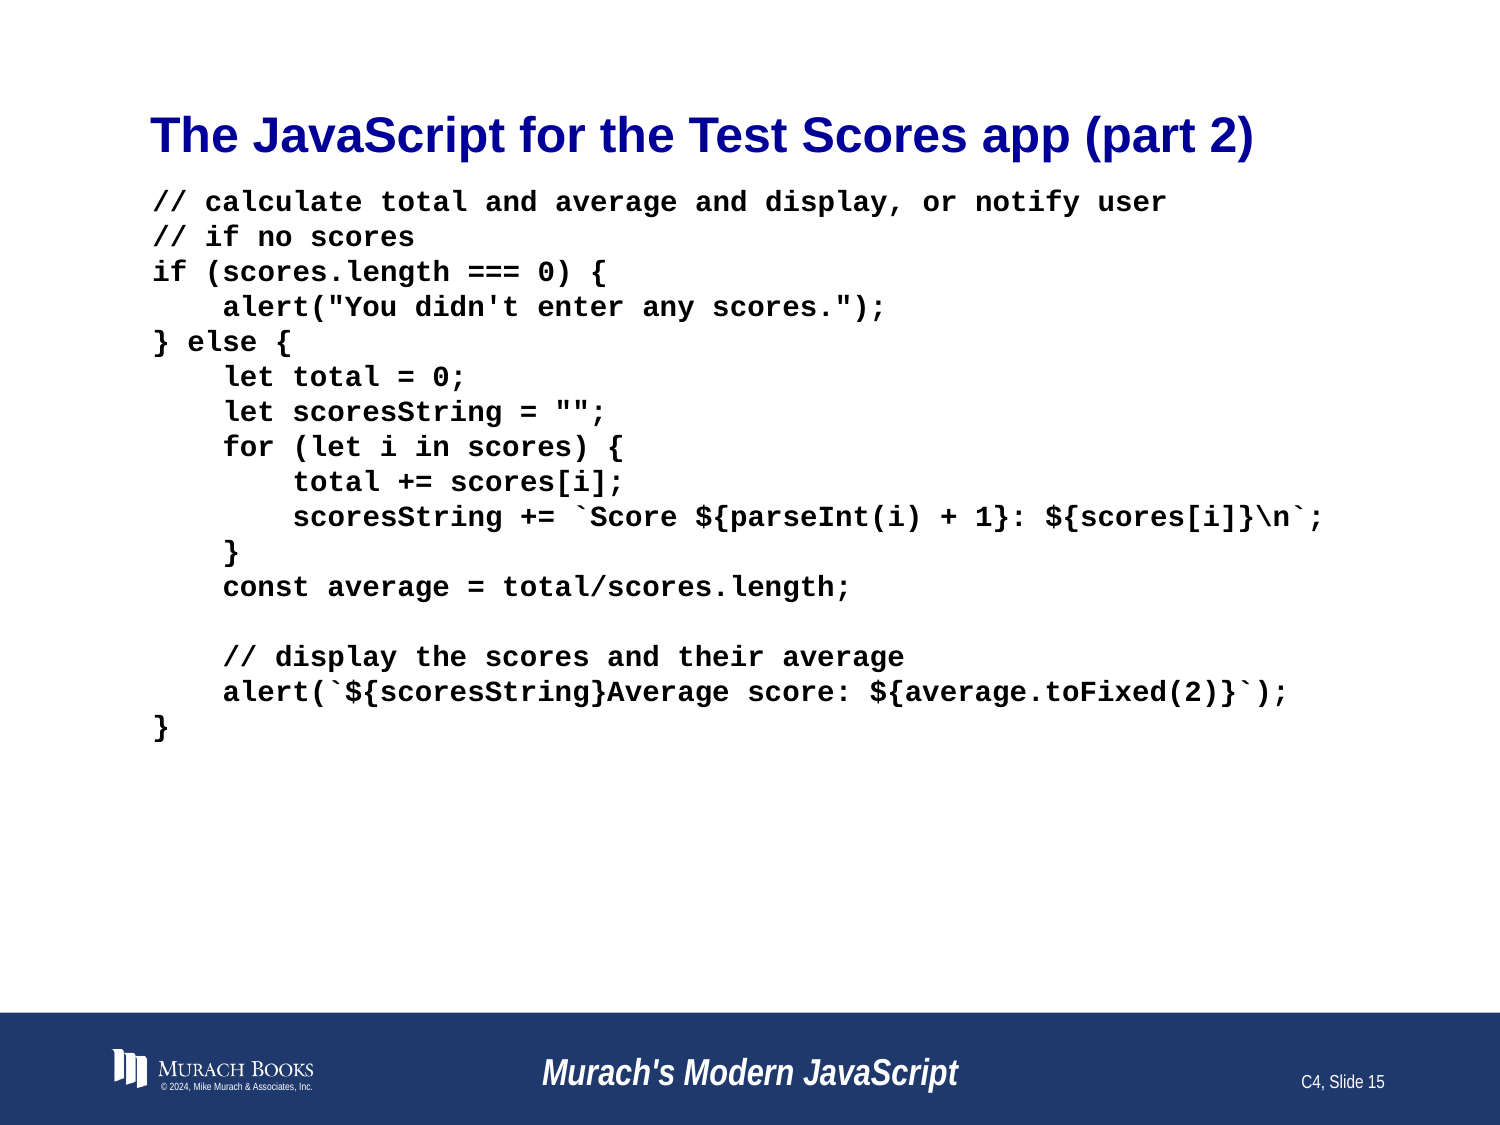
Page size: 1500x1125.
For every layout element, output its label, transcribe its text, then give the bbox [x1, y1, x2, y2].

list // calculate total and average and display, or notify user // if no scores if (scores.length === 0) { alert("You didn't enter any scores."); } else { let total = 0; let scoresString = ""; for (let i in scores) { total += scores[i]; scoresString += `Score ${parseInt(i) + 1}: ${scores[i]}\n`; } const average = total/scores.length; // display the scores and their average alert(`${scoresString}Average score: ${average.toFixed(2)}`); } [137, 174, 1350, 975]
slide_number C4, Slide 15 [1087, 1025, 1400, 1100]
title The JavaScript for the Test Scores app (part 2) [150, 102, 1350, 164]
footer © 2024, Mike Murach & Associates, Inc. [12, 1025, 450, 1100]
slide_number Murach's Modern JavaScript [450, 1025, 1050, 1100]
